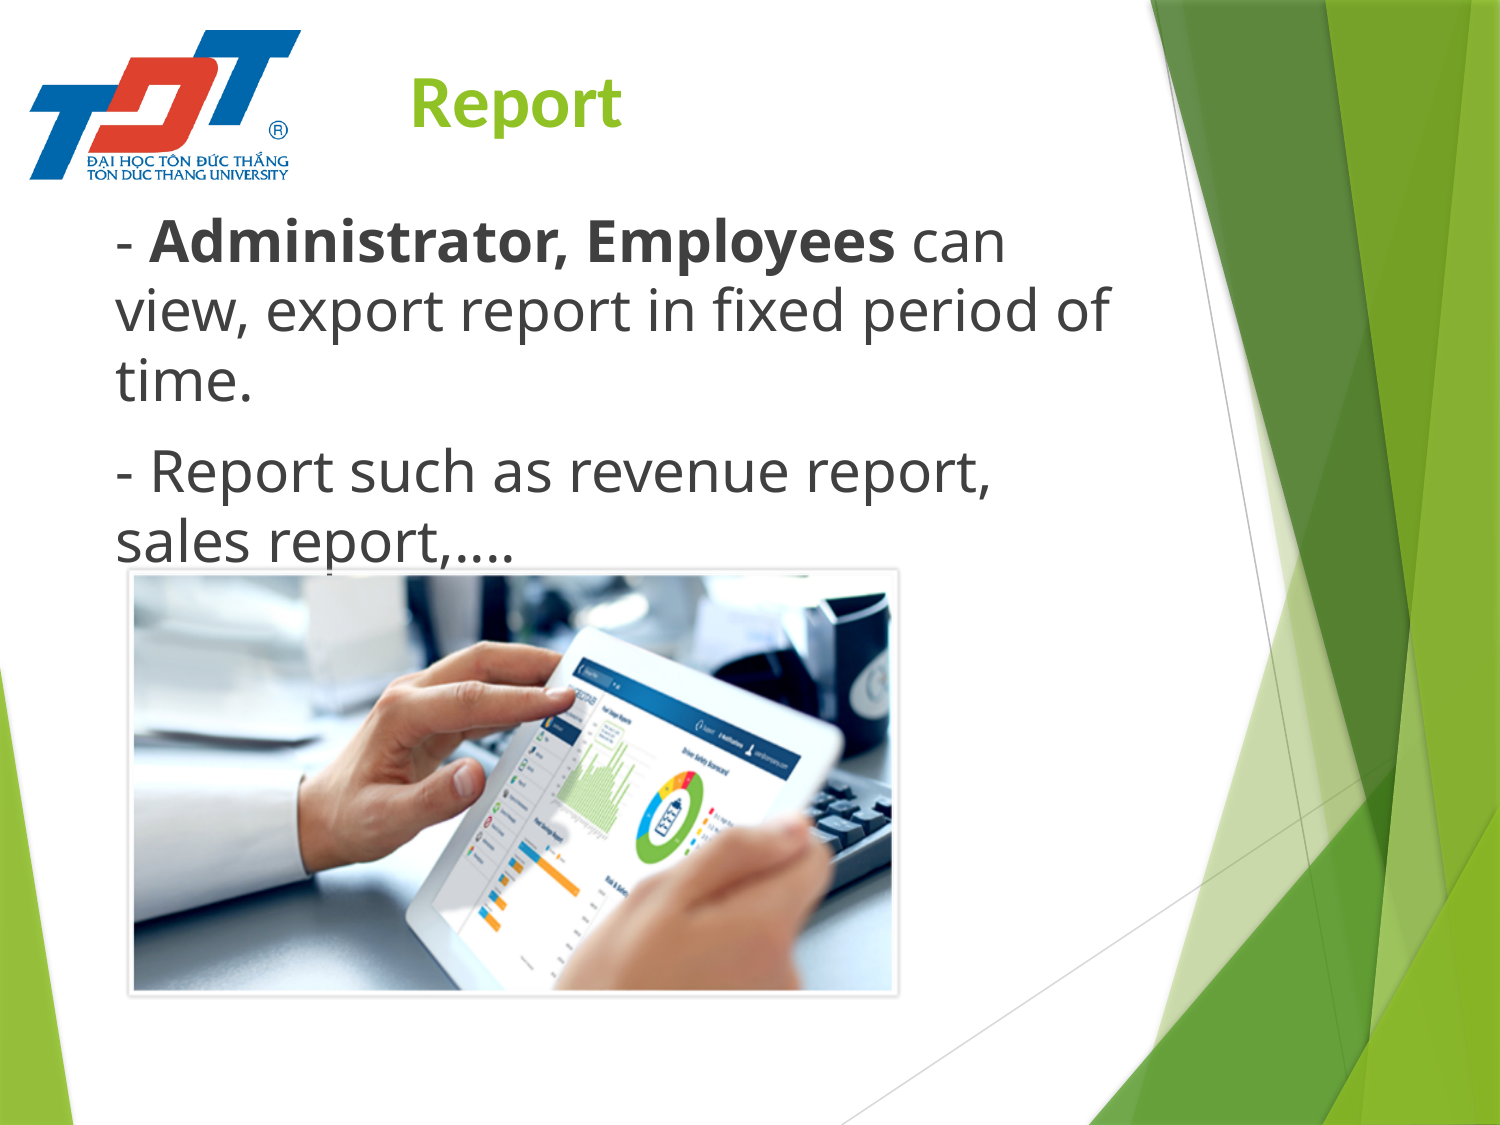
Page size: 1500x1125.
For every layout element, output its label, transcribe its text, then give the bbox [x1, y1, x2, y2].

picture [123, 561, 905, 1005]
title Report [395, 45, 1425, 233]
list - Administrator, Employees can view, export report in fixed period of time. - Report such as revenue report, sales report,.... [100, 196, 1142, 833]
picture [28, 30, 302, 180]
